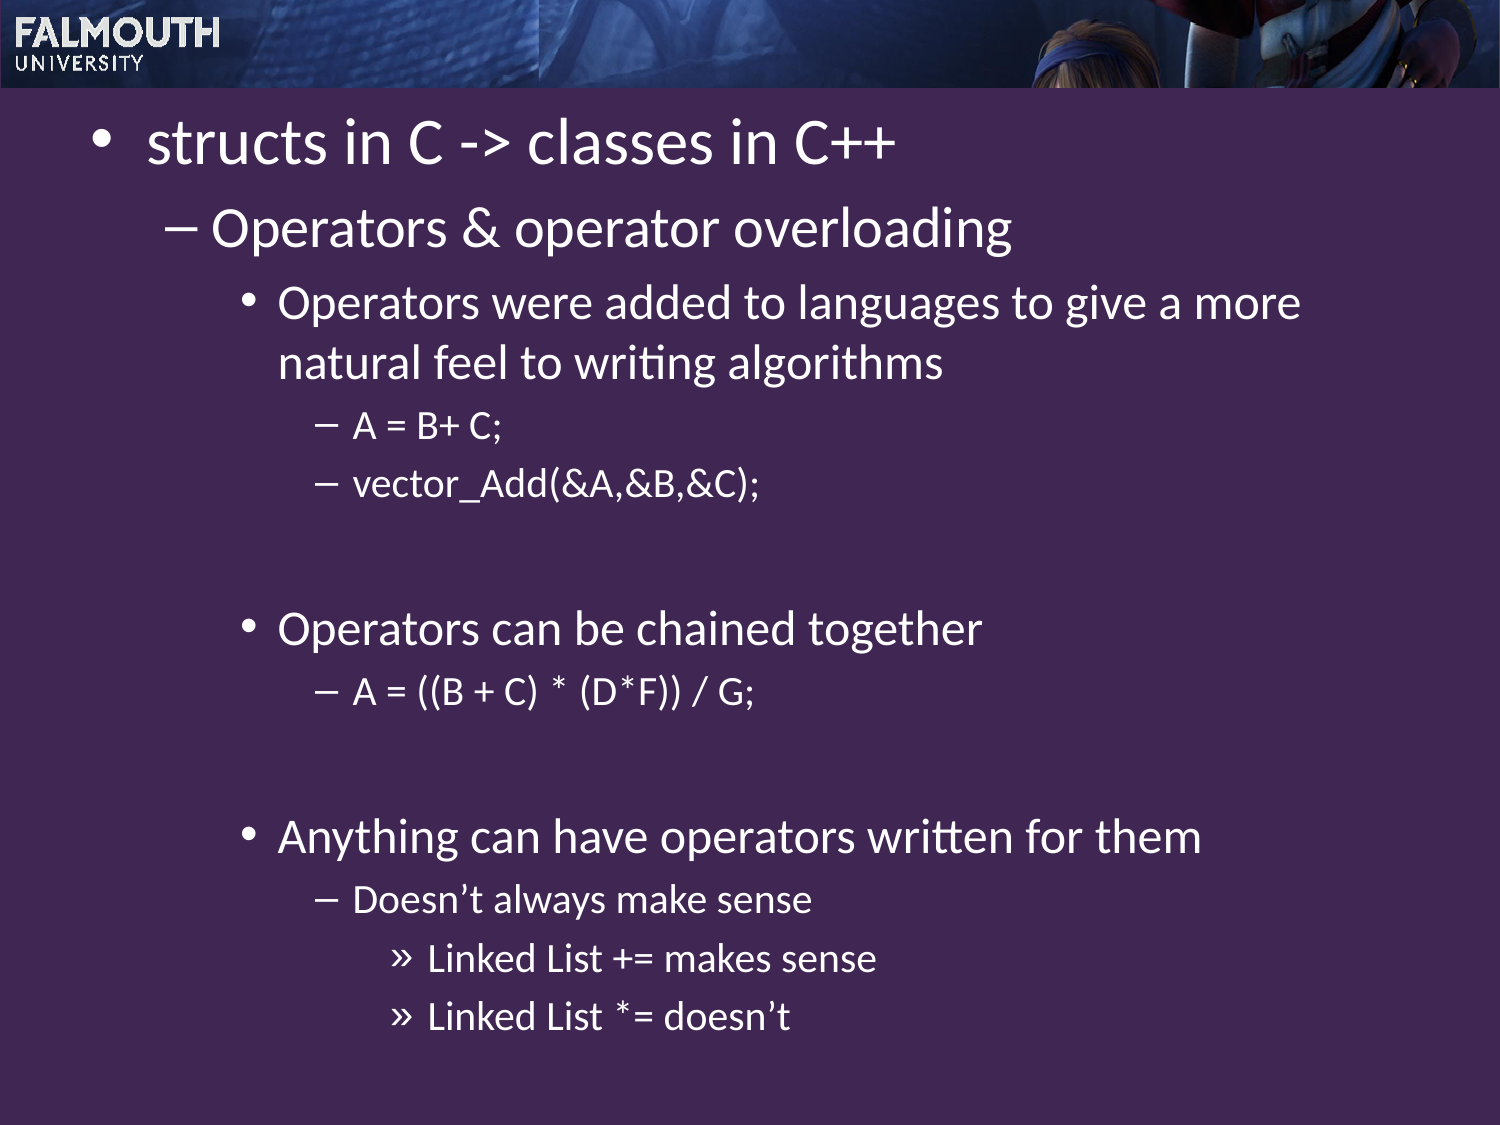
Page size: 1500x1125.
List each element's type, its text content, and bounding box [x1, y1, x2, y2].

picture [0, 0, 1500, 90]
list structs in C -> classes in C++ Operators & operator overloading Operators were added to languages to give a more natural feel to writing algorithms A = B+ C; vector_Add(&A,&B,&C); Operators can be chained together A = ((B + C) * (D*F)) / G; Anything can have operators written for them Doesn’t always make sense Linked List += makes sense Linked List *= doesn’t [75, 90, 1425, 1106]
